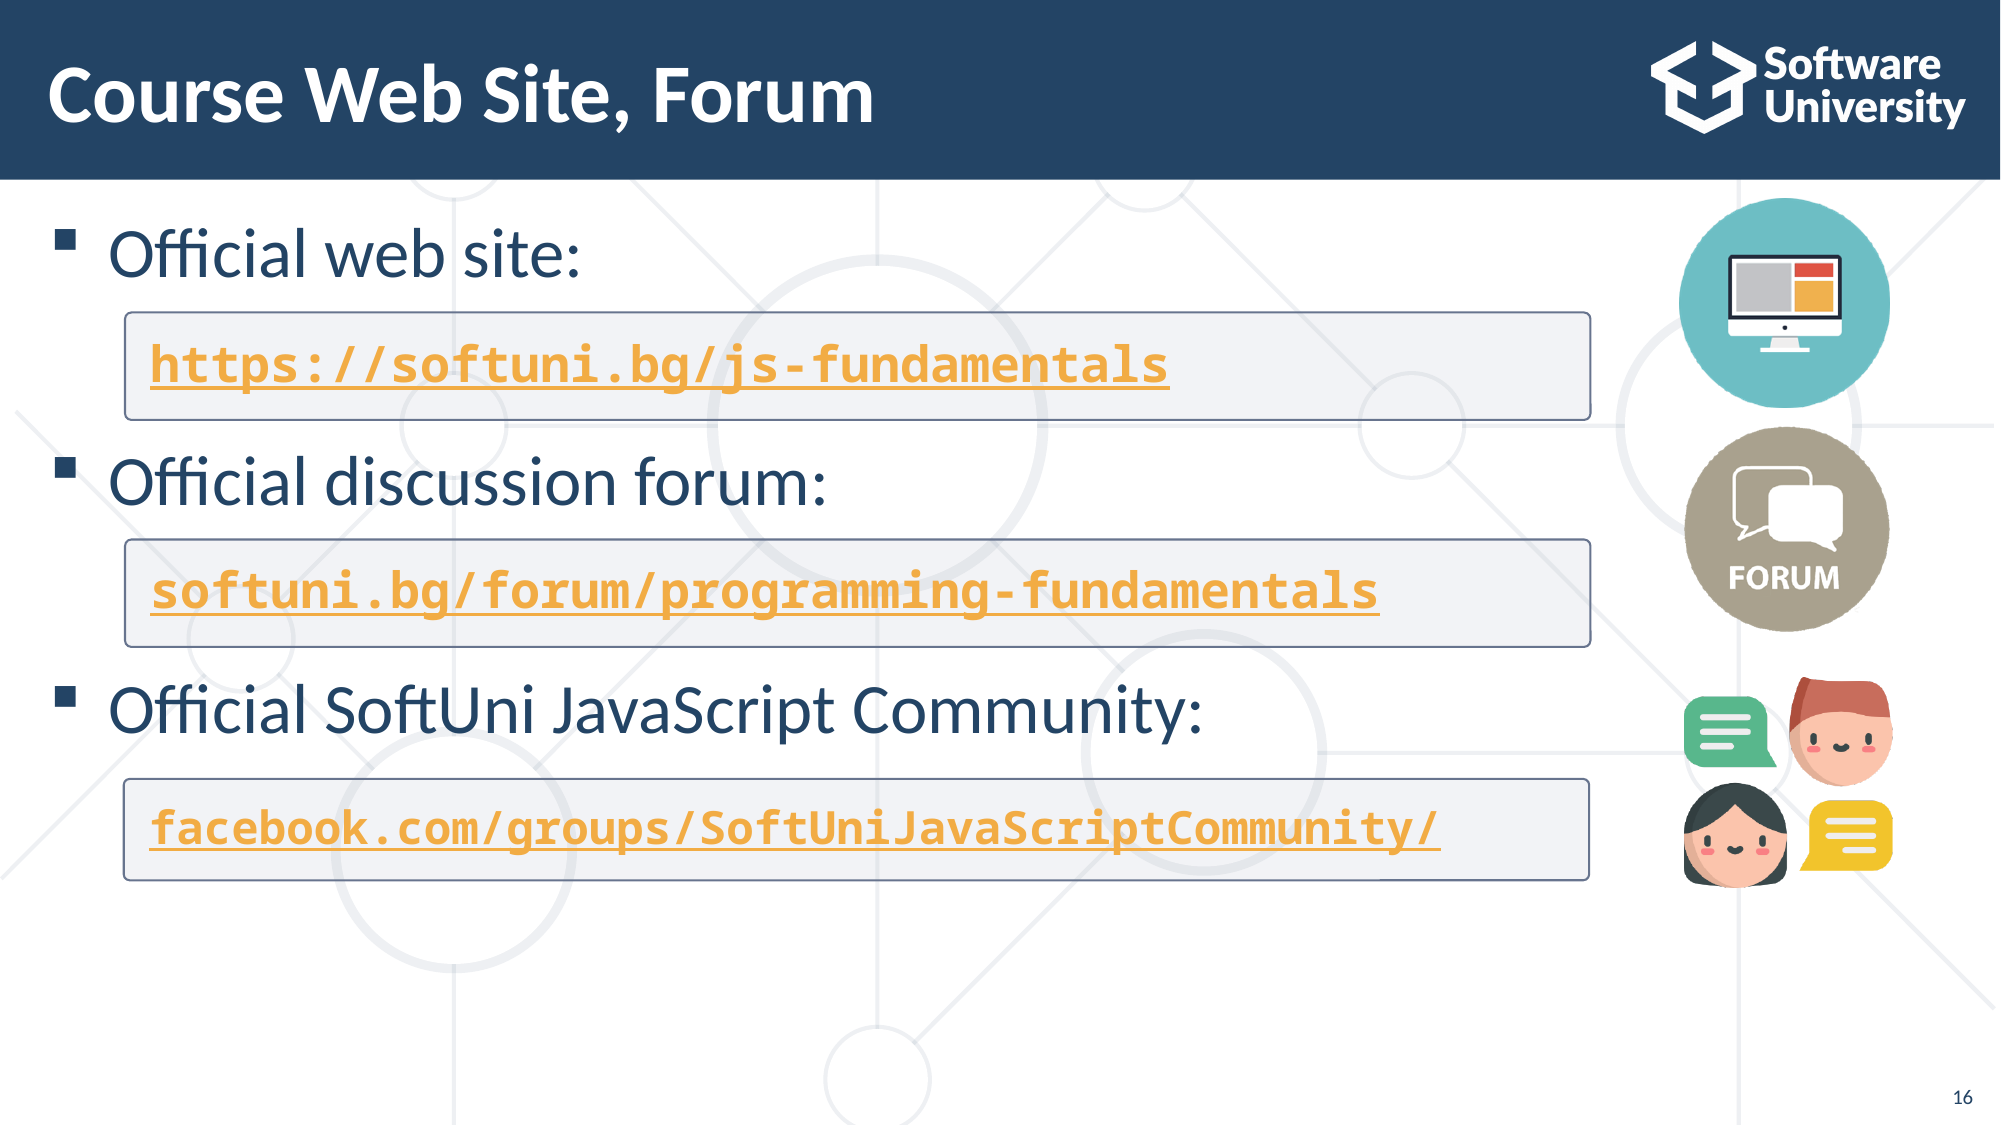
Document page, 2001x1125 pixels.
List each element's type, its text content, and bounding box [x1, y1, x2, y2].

picture [1651, 41, 1966, 134]
text_box https://softuni.bg/js-fundamentals [125, 312, 1591, 420]
picture [1681, 423, 1892, 634]
title Course Web Site, Forum [31, 16, 1625, 162]
picture [1682, 677, 1893, 888]
text_box softuni.bg/forum/programming-fundamentals [125, 539, 1591, 647]
slide_number 16 [1927, 1067, 1989, 1117]
picture [1679, 198, 1890, 409]
list Official web site: Official discussion forum: Official SoftUni JavaScript Community: [31, 196, 1970, 1085]
text_box facebook.com/groups/SoftUniJavaScriptCommunity/ [123, 778, 1590, 881]
